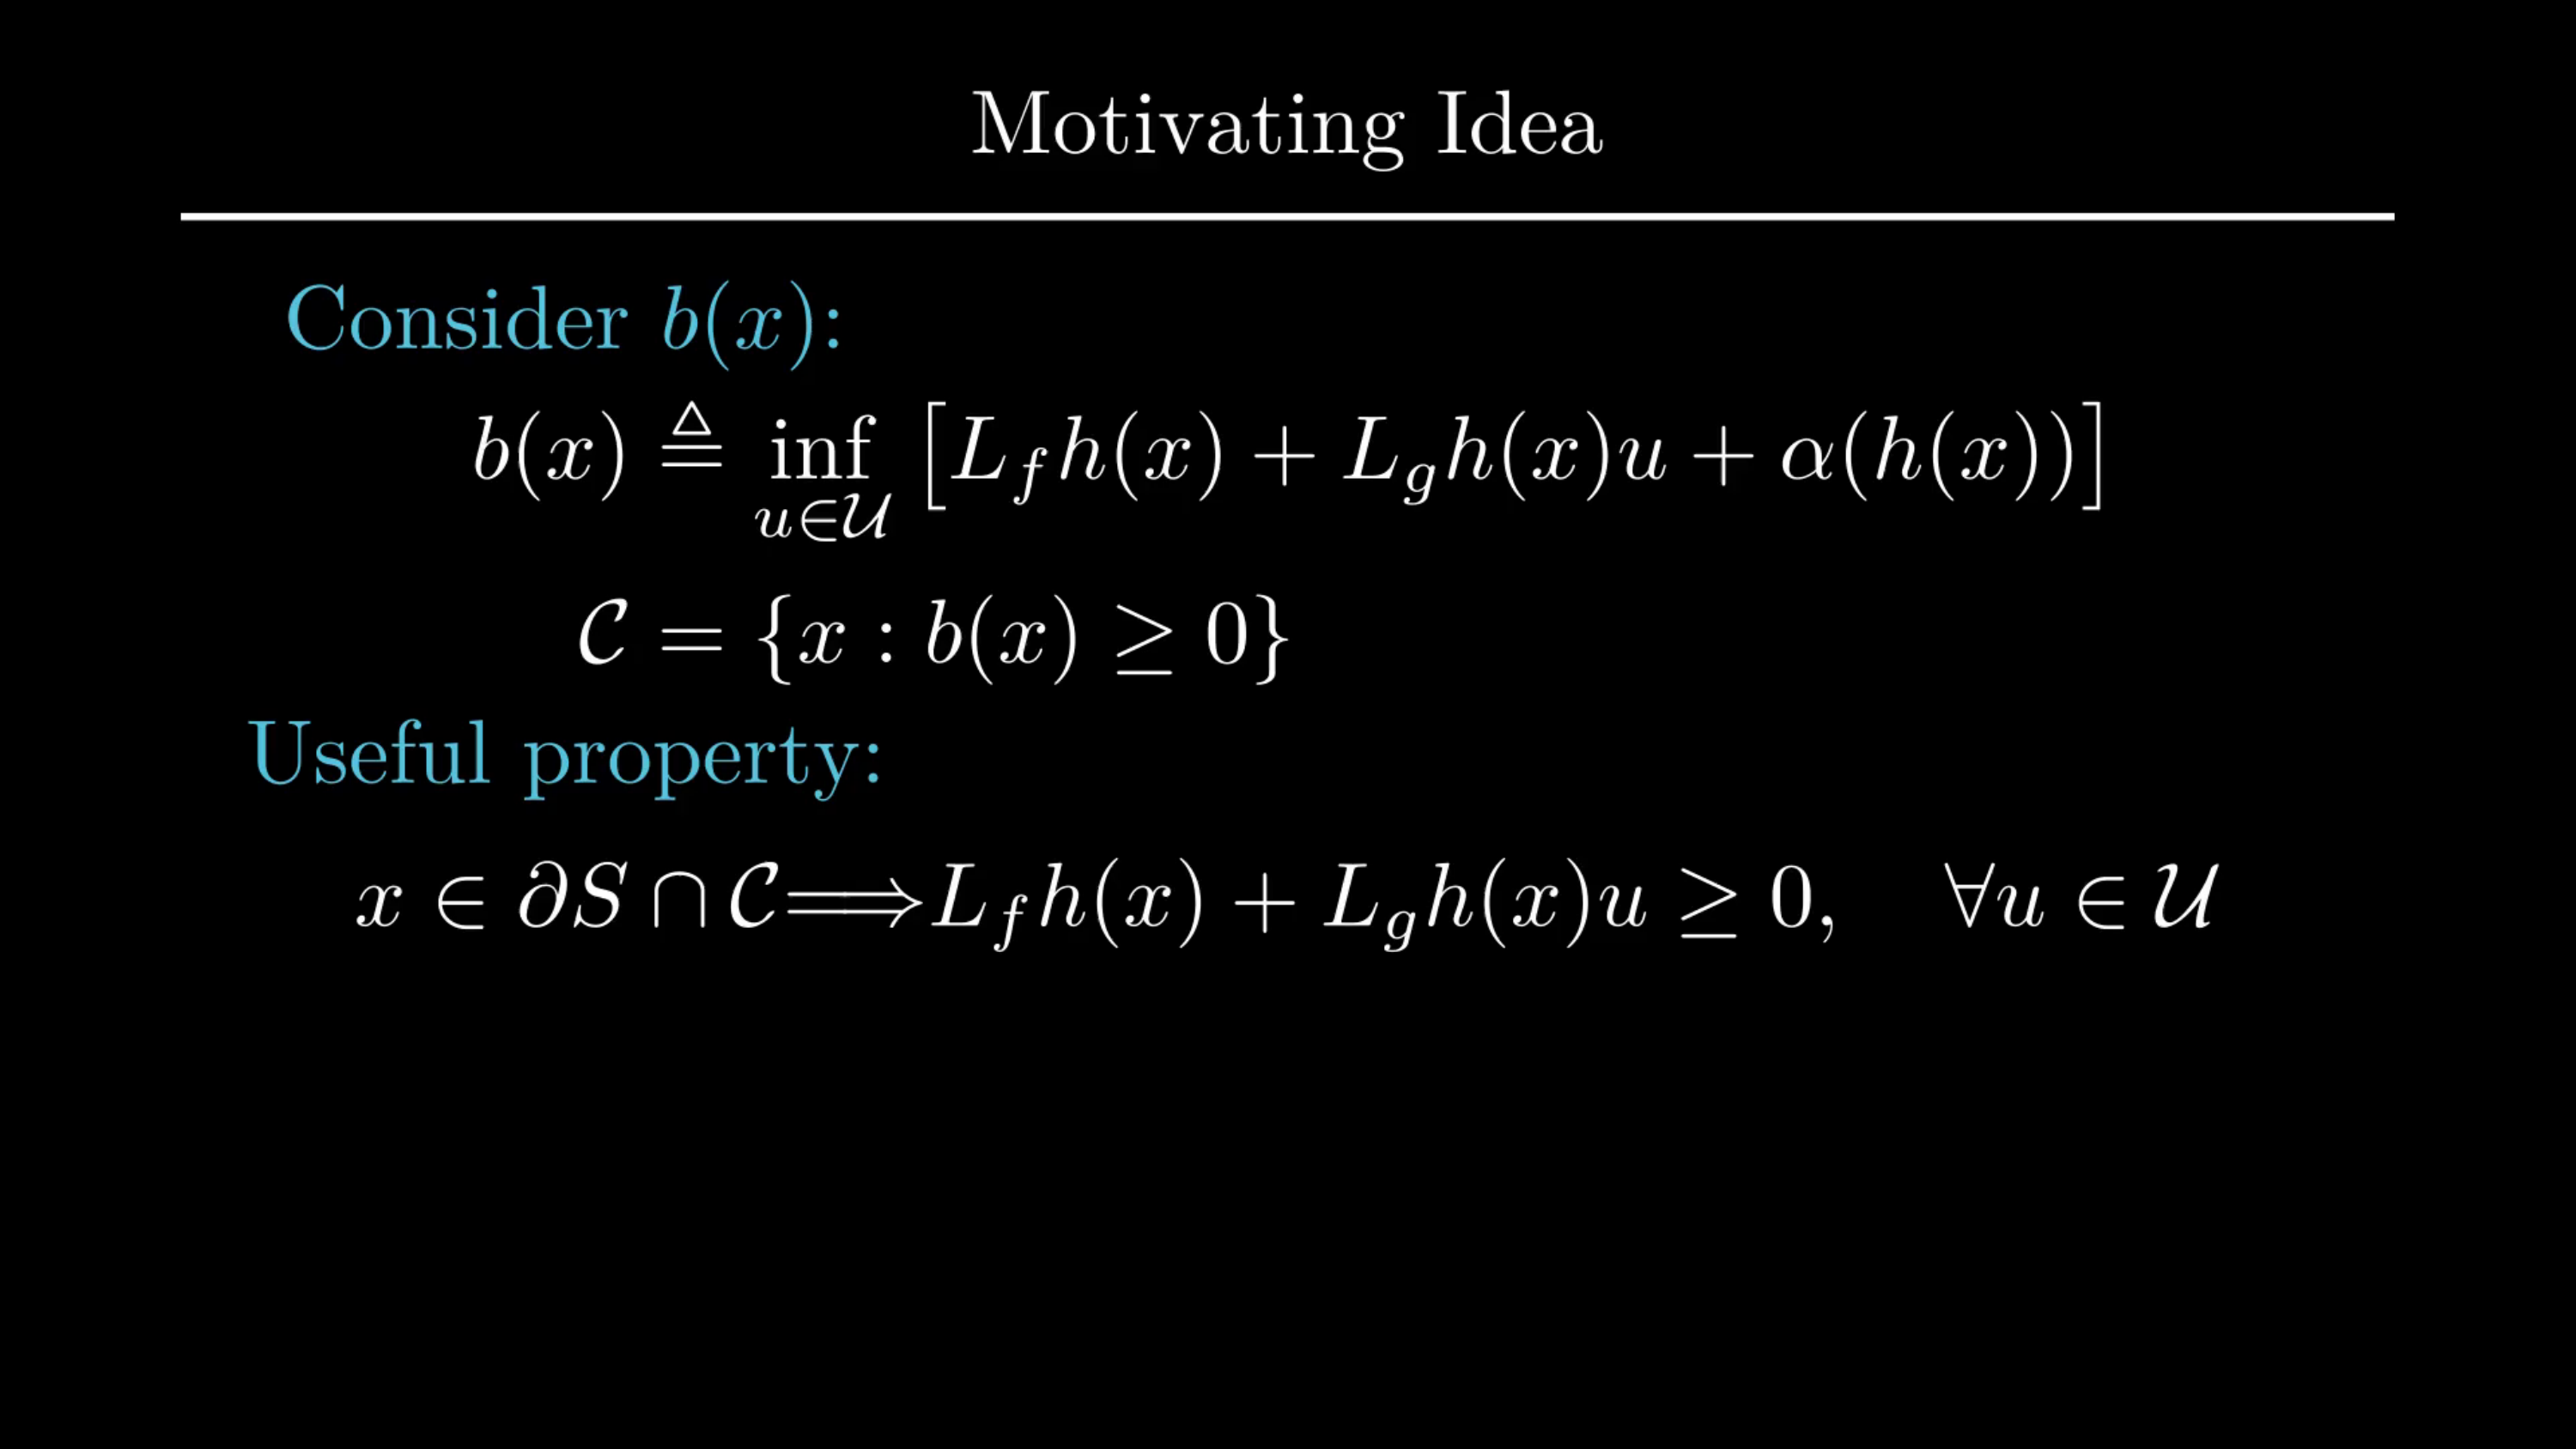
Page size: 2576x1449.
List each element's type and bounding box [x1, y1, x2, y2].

text_box [0, 0, 2576, 1449]
